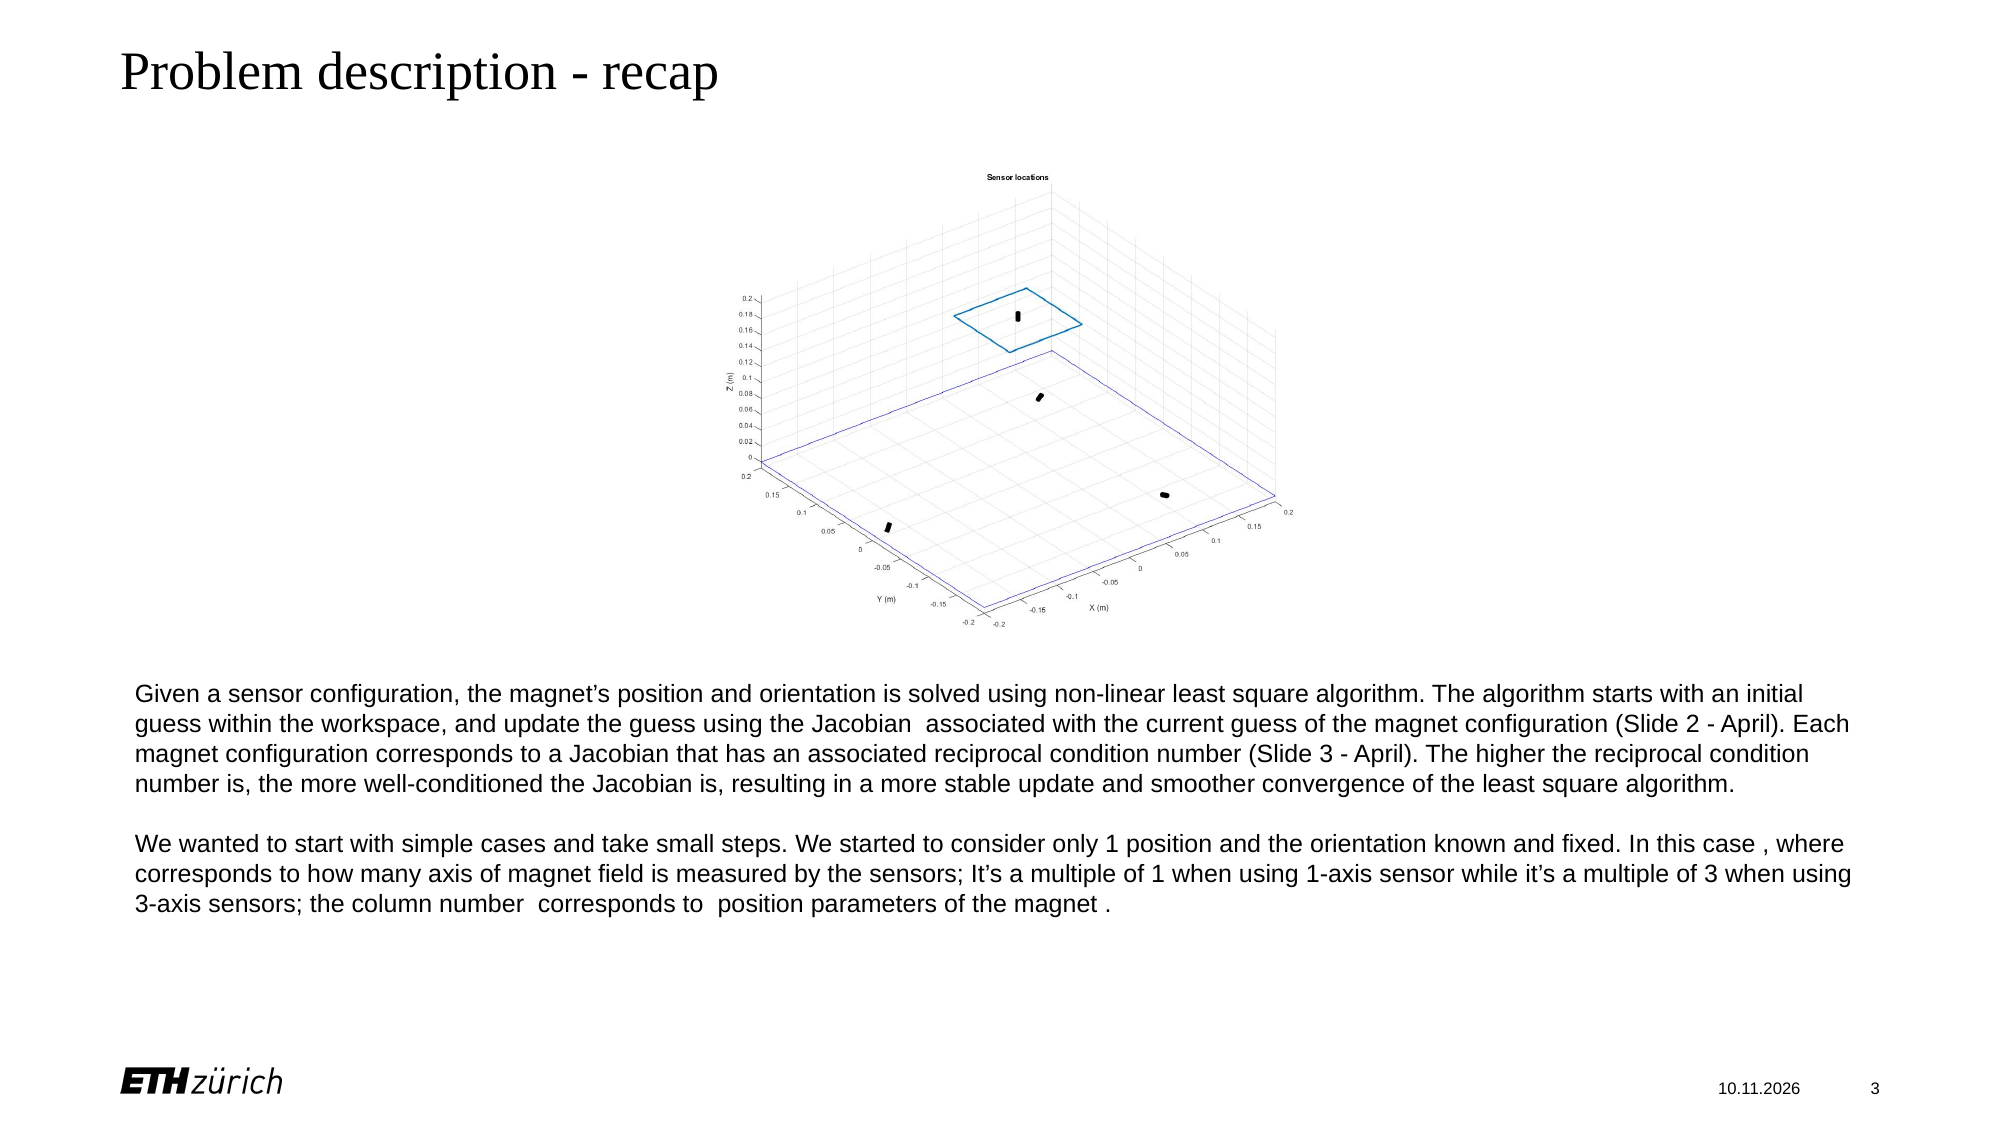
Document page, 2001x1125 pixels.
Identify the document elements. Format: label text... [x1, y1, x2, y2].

title Problem description - recap [120, 42, 1880, 191]
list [496, 144, 1504, 671]
slide_number 3 [1827, 1069, 1880, 1106]
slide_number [1718, 1069, 1819, 1106]
picture [120, 1067, 282, 1094]
